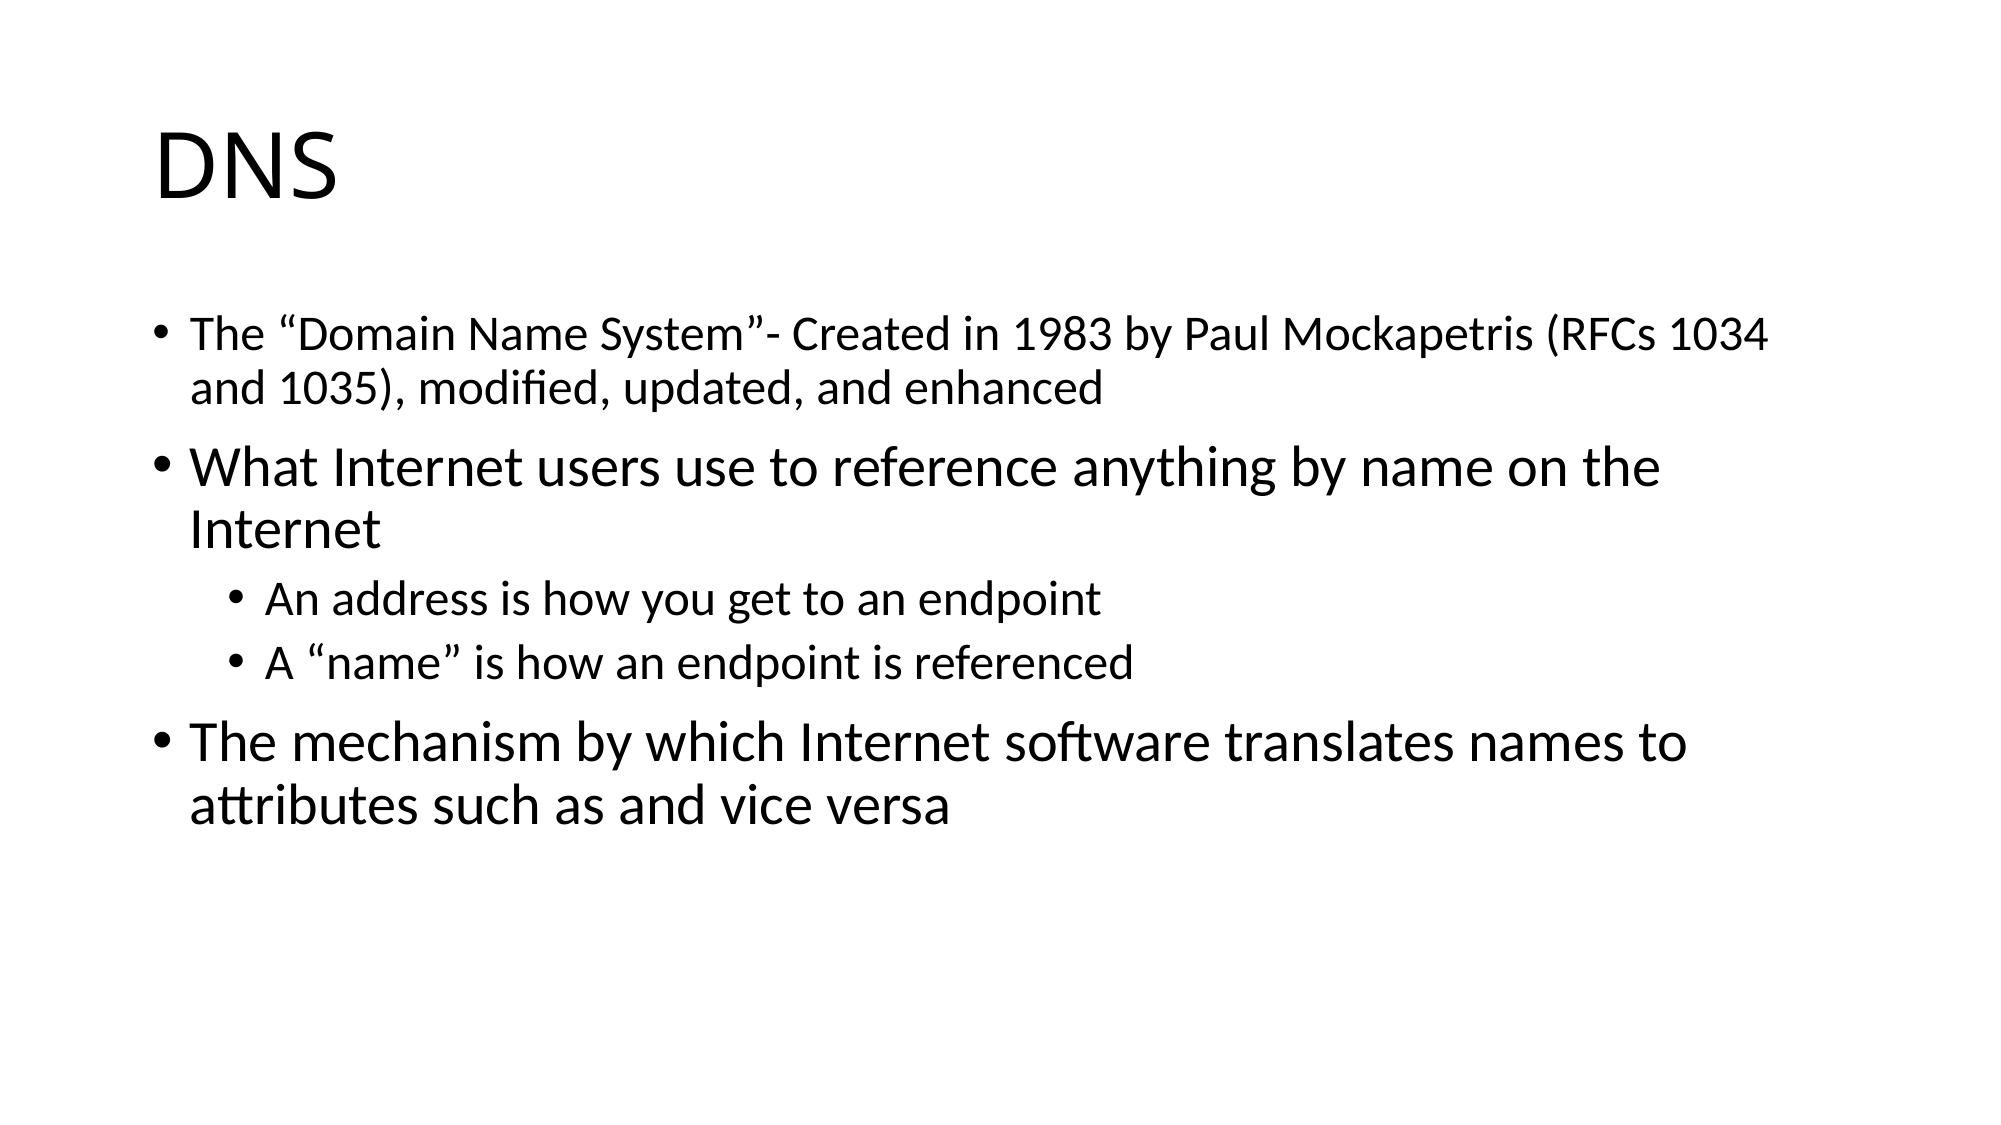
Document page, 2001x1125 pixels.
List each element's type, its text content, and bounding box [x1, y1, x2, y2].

title DNS [137, 59, 1863, 278]
list The “Domain Name System”- Created in 1983 by Paul Mockapetris (RFCs 1034 and 1035), modified, updated, and enhanced What Internet users use to reference anything by name on the Internet An address is how you get to an endpoint A “name” is how an endpoint is referenced The mechanism by which Internet software translates names to attributes such as and vice versa [137, 299, 1863, 1014]
